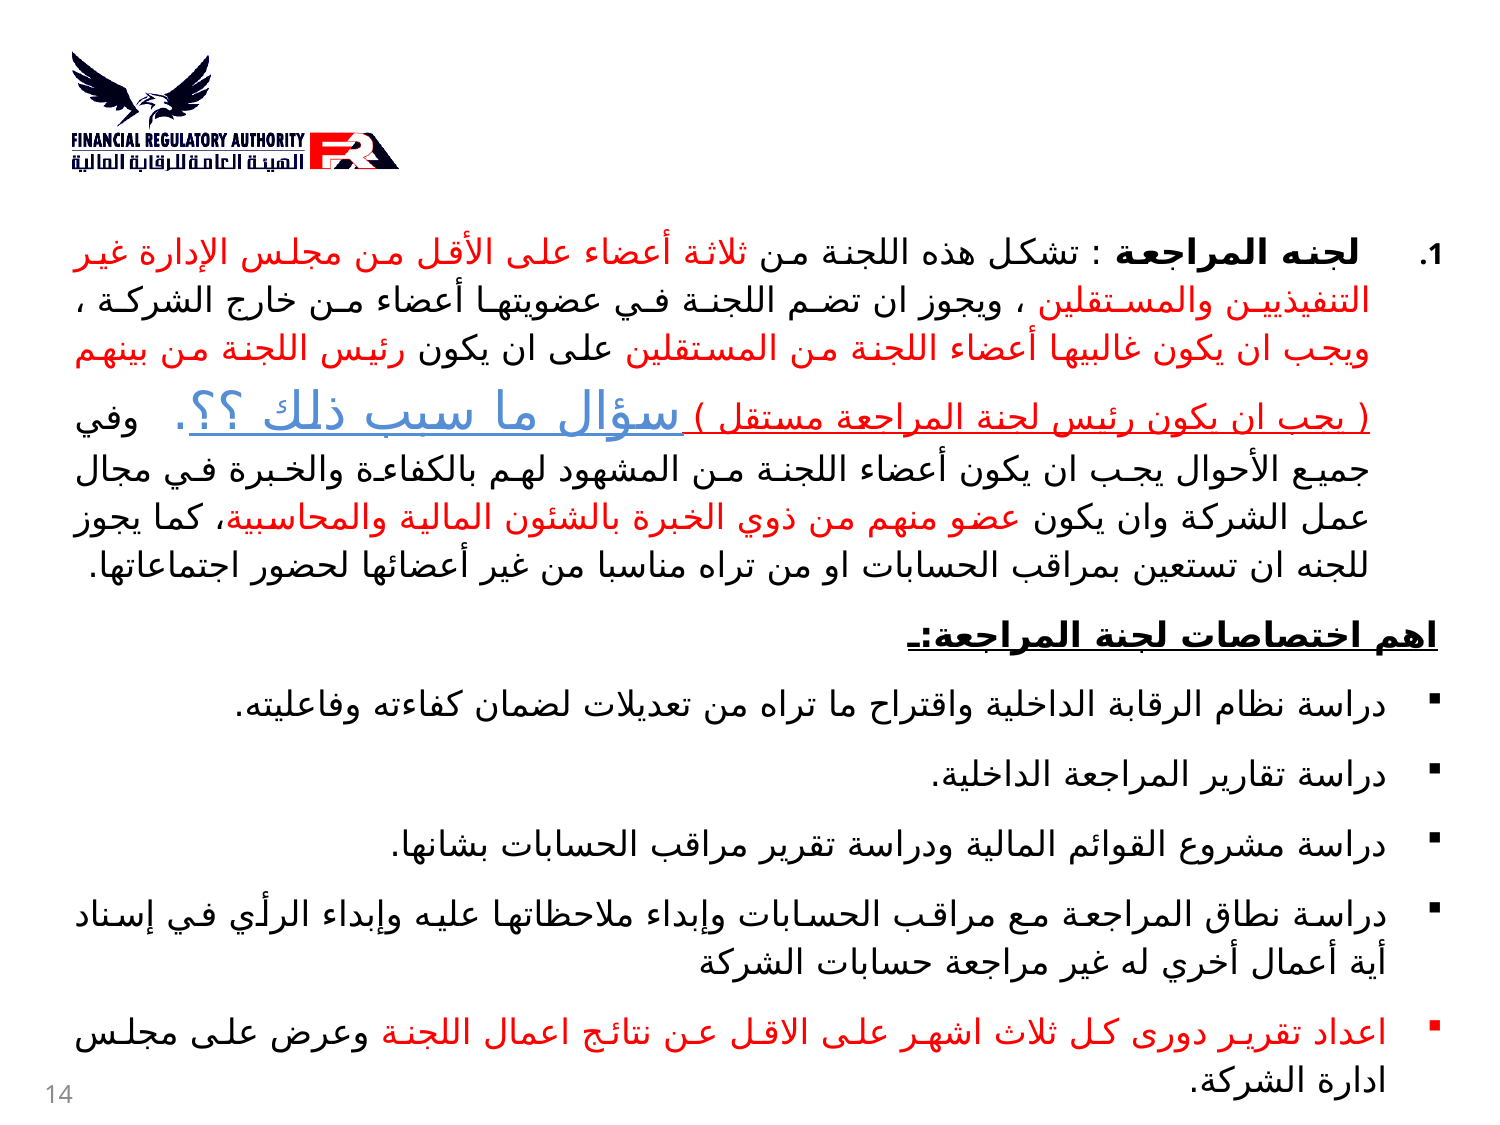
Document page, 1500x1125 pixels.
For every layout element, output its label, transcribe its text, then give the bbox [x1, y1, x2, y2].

picture [58, 34, 411, 188]
list لجنه المراجعة : تشكل هذه اللجنة من ثلاثة أعضاء على الأقل من مجلس الإدارة غير التنفيذيين والمستقلين ، ويجوز ان تضم اللجنة في عضويتها أعضاء من خارج الشركة ، ويجب ان يكون غالبيها أعضاء اللجنة من المستقلين على ان يكون رئيس اللجنة من بينهم ( يجب ان يكون رئيس لجنة المراجعة مستقل ) سؤال ما سبب ذلك ؟؟. وفي جميع الأحوال يجب ان يكون أعضاء اللجنة من المشهود لهم بالكفاءة والخبرة في مجال عمل الشركة وان يكون عضو منهم من ذوي الخبرة بالشئون المالية والمحاسبية، كما يجوز للجنه ان تستعين بمراقب الحسابات او من تراه مناسبا من غير أعضائها لحضور اجتماعاتها. اهم اختصاصات لجنة المراجعة:ـ دراسة نظام الرقابة الداخلية واقتراح ما تراه من تعديلات لضمان كفاءته وفاعليته. دراسة تقارير المراجعة الداخلية. دراسة مشروع القوائم المالية ودراسة تقرير مراقب الحسابات بشانها. دراسة نطاق المراجعة مع مراقب الحسابات وإبداء ملاحظاتها عليه وإبداء الرأي في إسناد أية أعمال أخري له غير مراجعة حسابات الشركة اعداد تقرير دورى كل ثلاث اشهر على الاقل عن نتائج اعمال اللجنة وعرض على مجلس ادارة الشركة. [59, 215, 1454, 1125]
slide_number 14 [29, 1065, 380, 1125]
